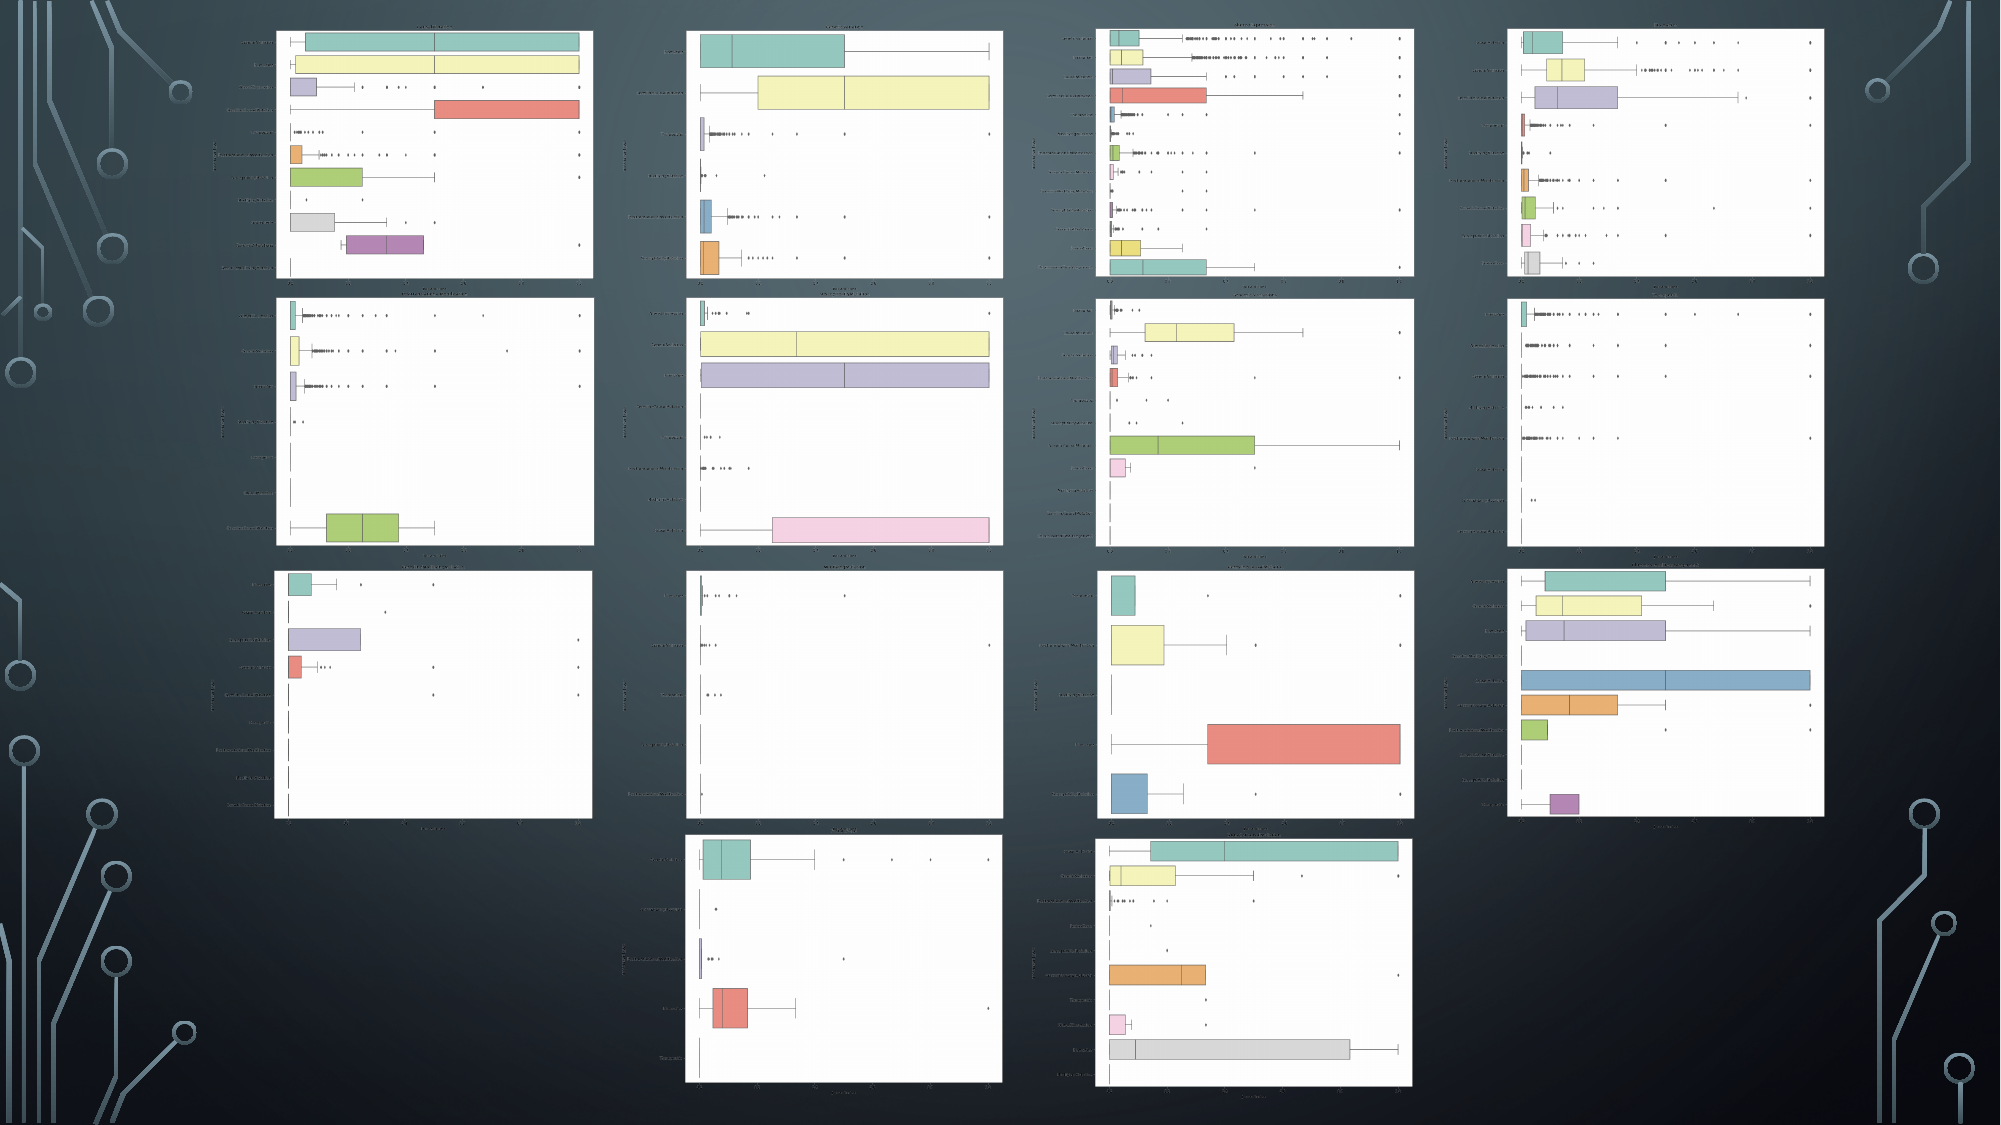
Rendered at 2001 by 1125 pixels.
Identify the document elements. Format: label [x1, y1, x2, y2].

picture [619, 22, 1007, 560]
picture [208, 562, 595, 833]
picture [1029, 20, 1417, 1102]
picture [1440, 20, 1827, 832]
picture [619, 562, 1006, 1097]
picture [210, 22, 596, 560]
